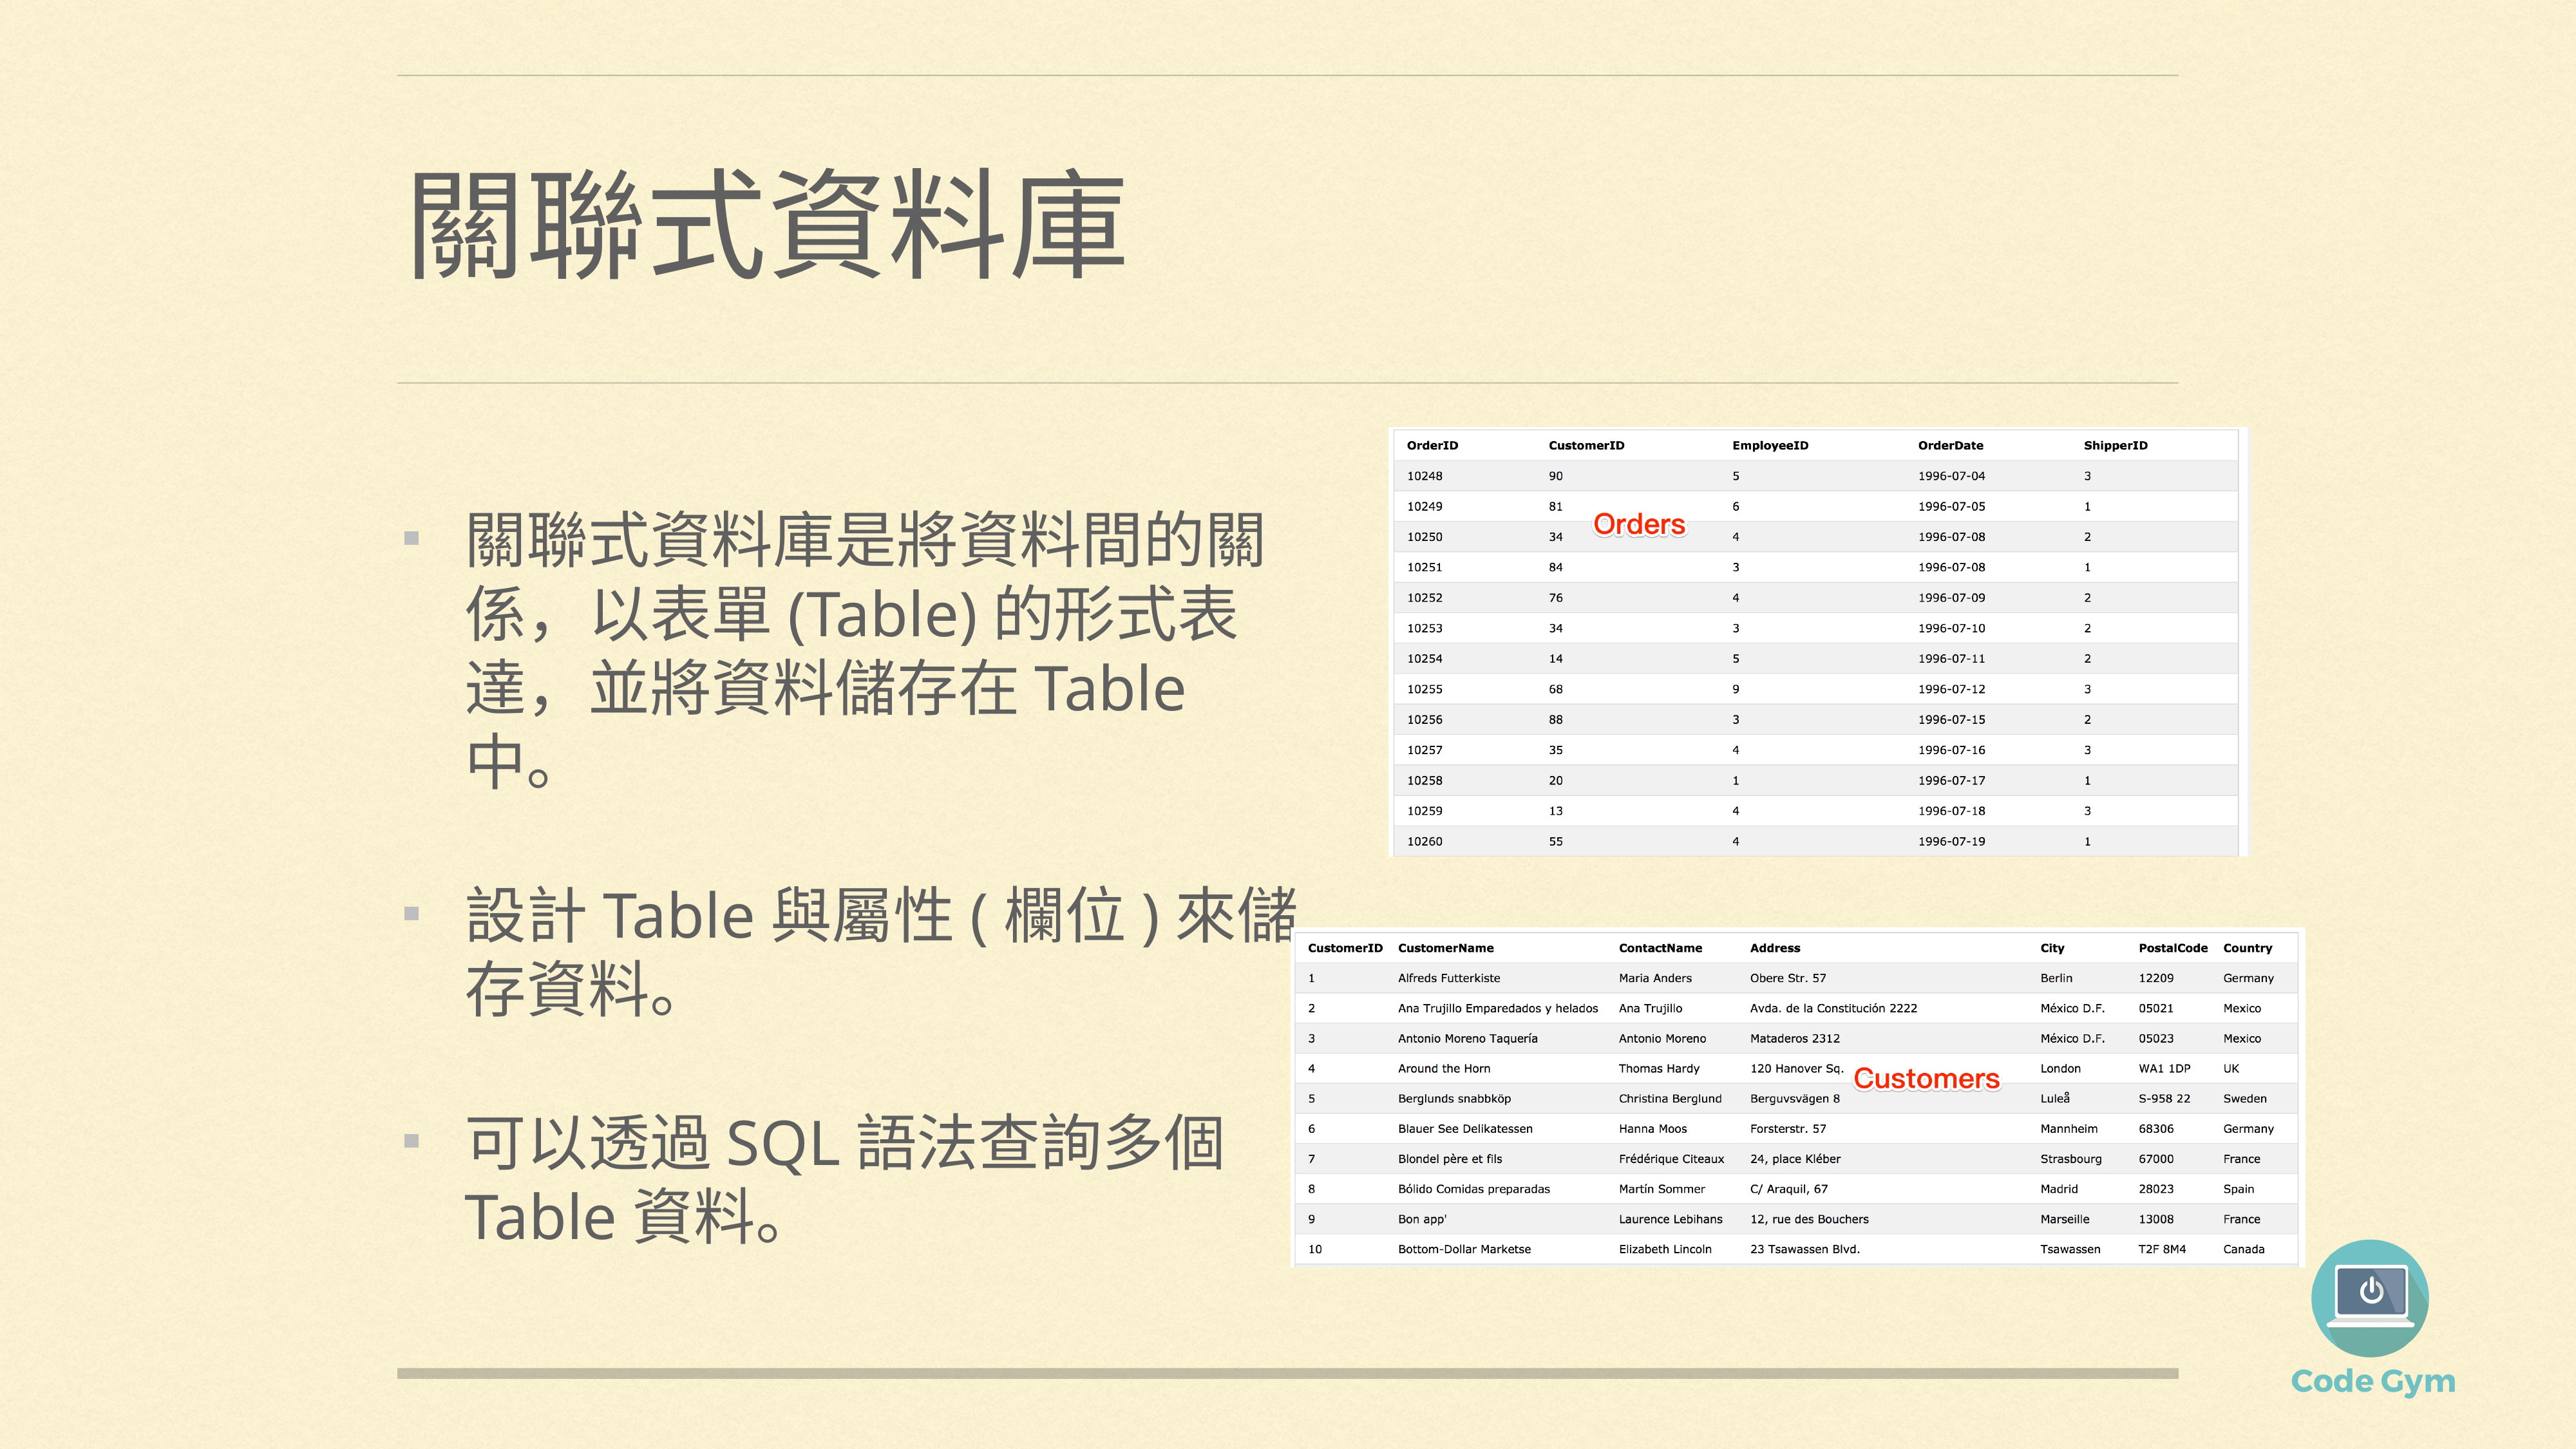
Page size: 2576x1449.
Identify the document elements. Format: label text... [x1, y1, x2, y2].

picture [0, 0, 2576, 1449]
list 關聯式資料庫是將資料間的關係，以表單(Table)的形式表達，並將資料儲存在Table中。 設計Table與屬性(欄位)來儲存資料。 可以透過SQL語法查詢多個Table資料。 [397, 450, 1328, 1302]
title 關聯式資料庫 [397, 88, 2179, 372]
